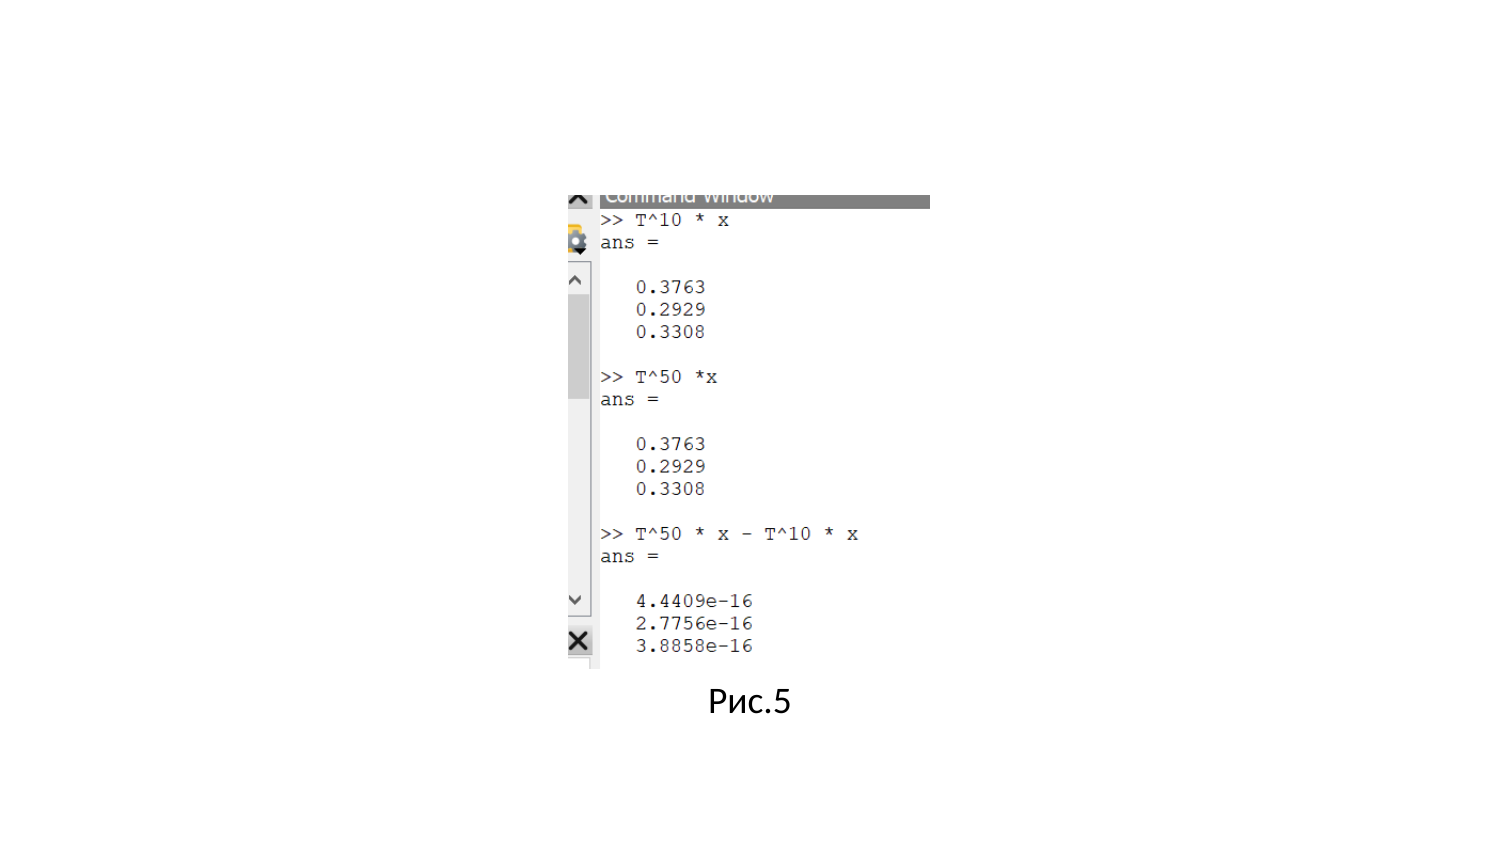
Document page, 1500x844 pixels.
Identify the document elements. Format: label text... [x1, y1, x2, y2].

text_box Рис.5 [74, 668, 1425, 753]
picture [568, 195, 930, 669]
